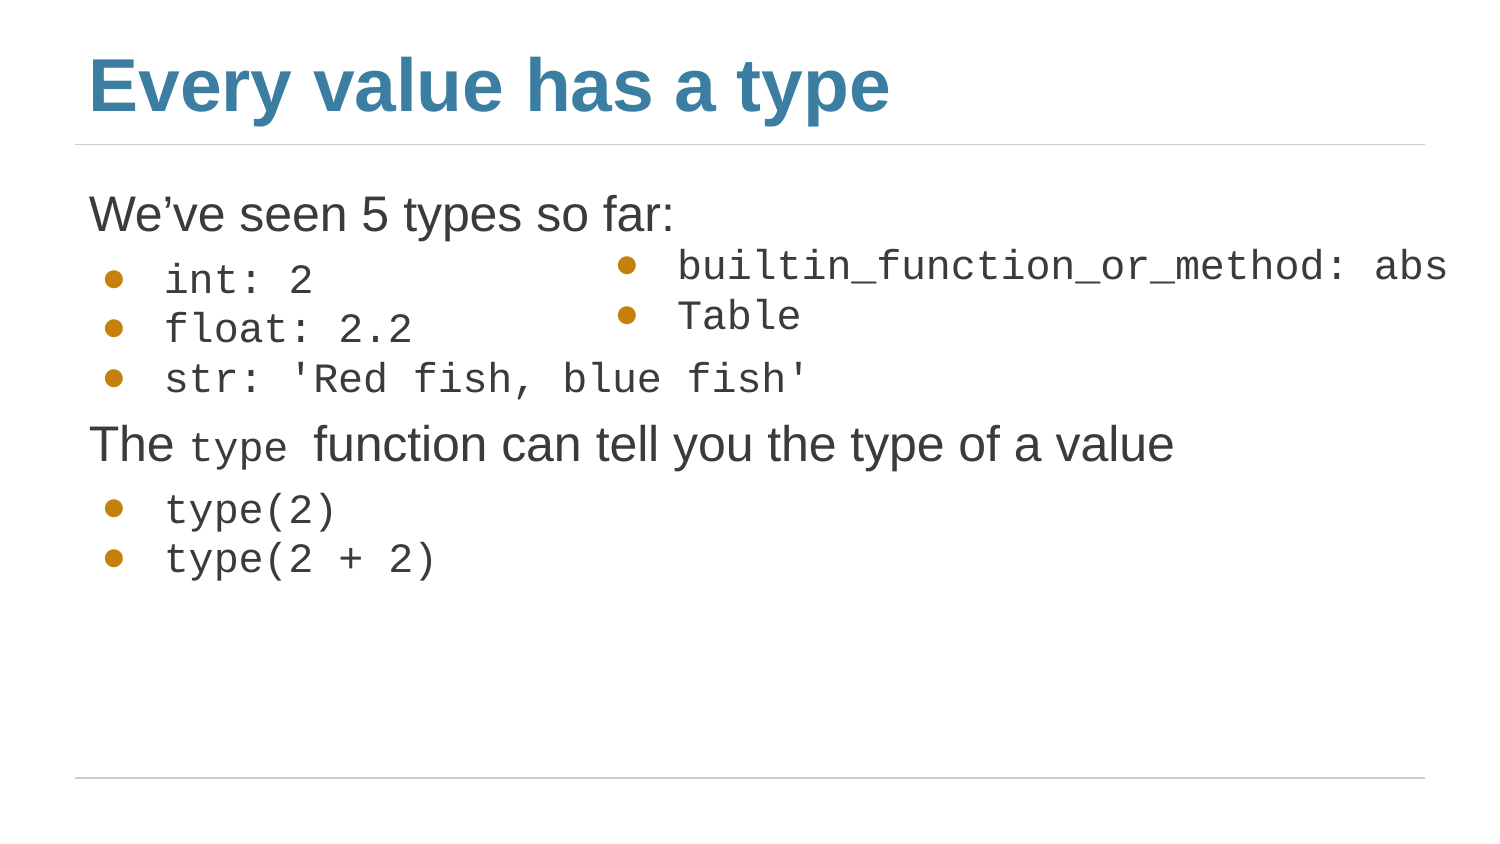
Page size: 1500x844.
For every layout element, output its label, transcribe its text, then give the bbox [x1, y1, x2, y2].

text_box Table [612, 285, 805, 338]
text_box We’ve seen 5 types so far: [86, 179, 679, 242]
list The type function can tell you the type of a value type(2) type(2 + 2) [86, 396, 1424, 844]
title Every value has a type [86, 34, 895, 178]
text_box int: 2 float: 2.2 str: 'Red fish, blue fish' [99, 249, 817, 396]
text_box builtin_function_or_method: abs [612, 235, 1455, 288]
